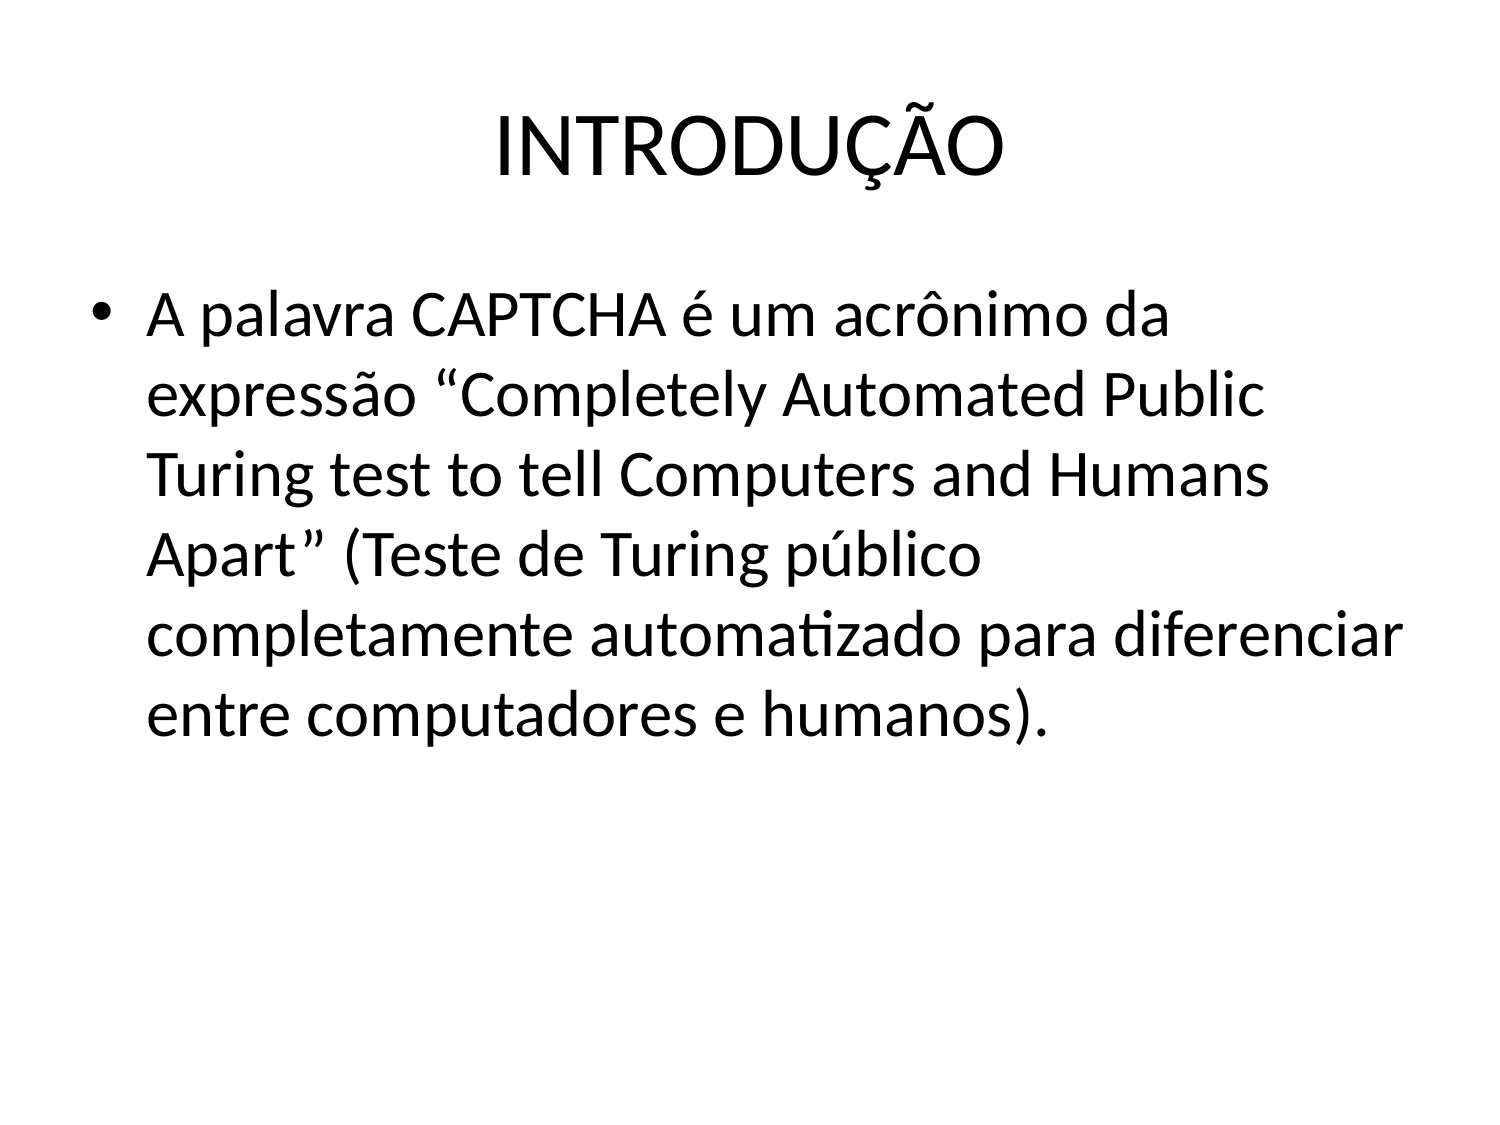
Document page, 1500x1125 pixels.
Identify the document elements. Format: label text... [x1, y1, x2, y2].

title INTRODUÇÃO [75, 45, 1425, 233]
list A palavra CAPTCHA é um acrônimo da expressão “Completely Automated Public Turing test to tell Computers and Humans Apart” (Teste de Turing público completamente automatizado para diferenciar entre computadores e humanos). [75, 262, 1425, 1005]
